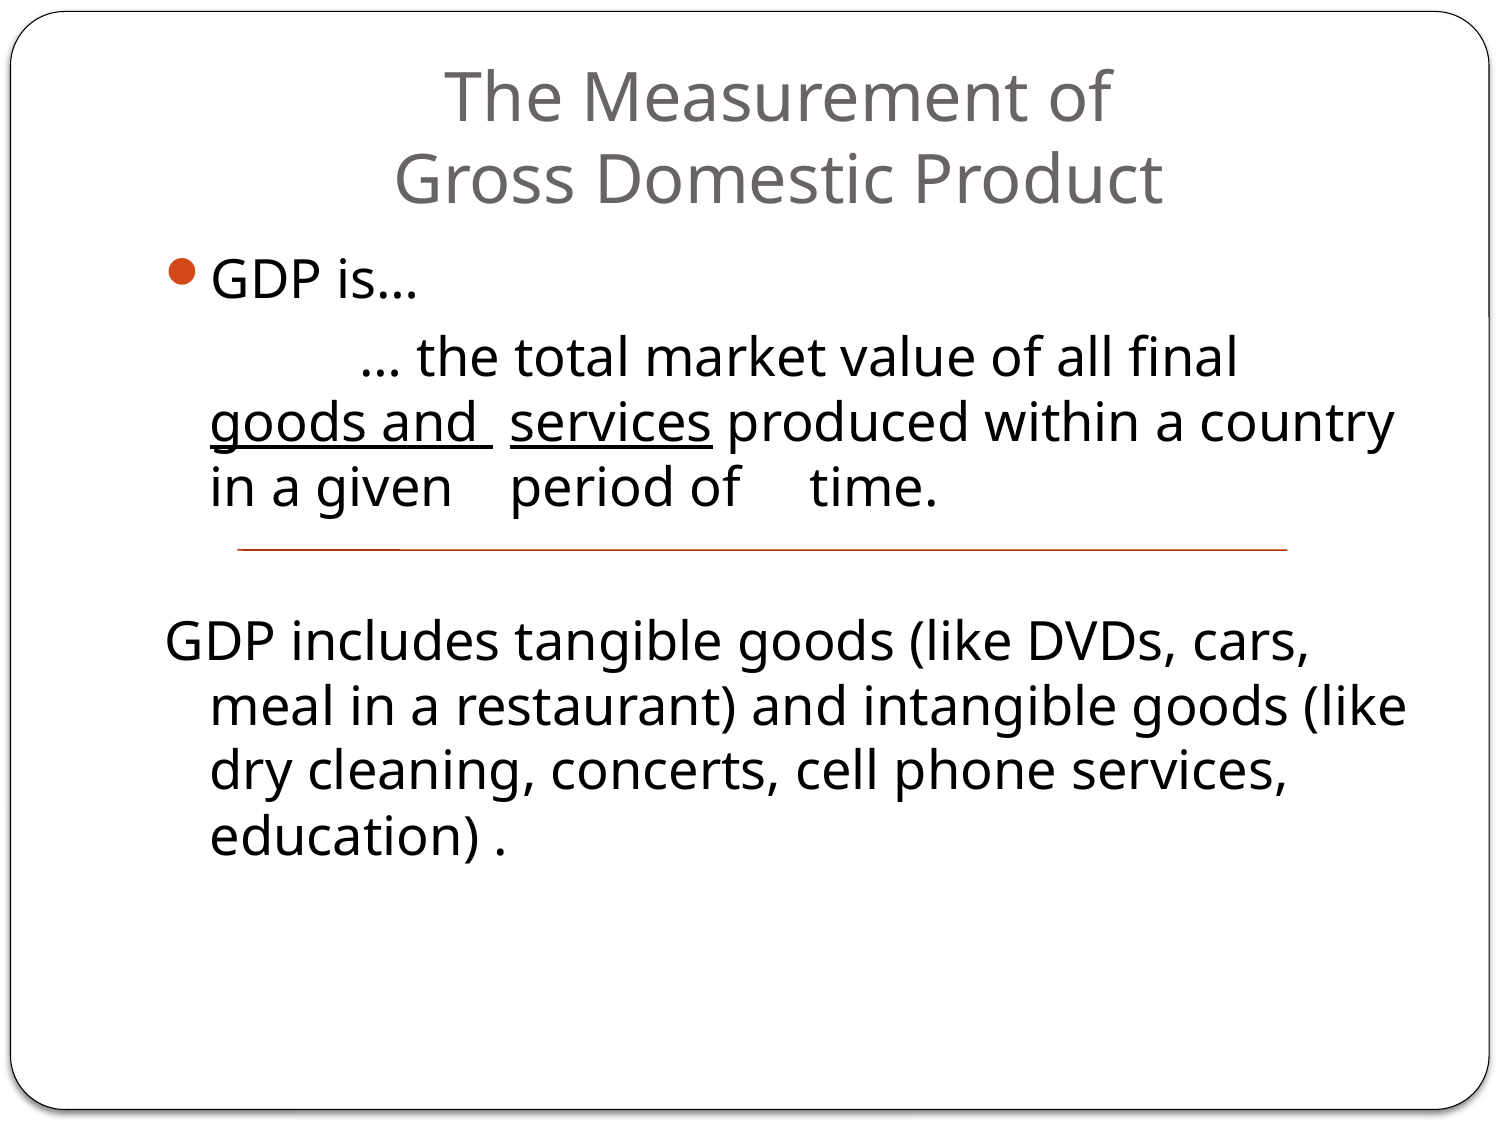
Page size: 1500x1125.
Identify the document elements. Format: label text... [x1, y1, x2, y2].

list GDP is… … the total market value of all final goods and services produced within a country in a given period of time. GDP includes tangible goods (like DVDs, cars, meal in a restaurant) and intangible goods (like dry cleaning, concerts, cell phone services, education) . [150, 237, 1425, 988]
title The Measurement of Gross Domestic Product [150, 45, 1425, 233]
